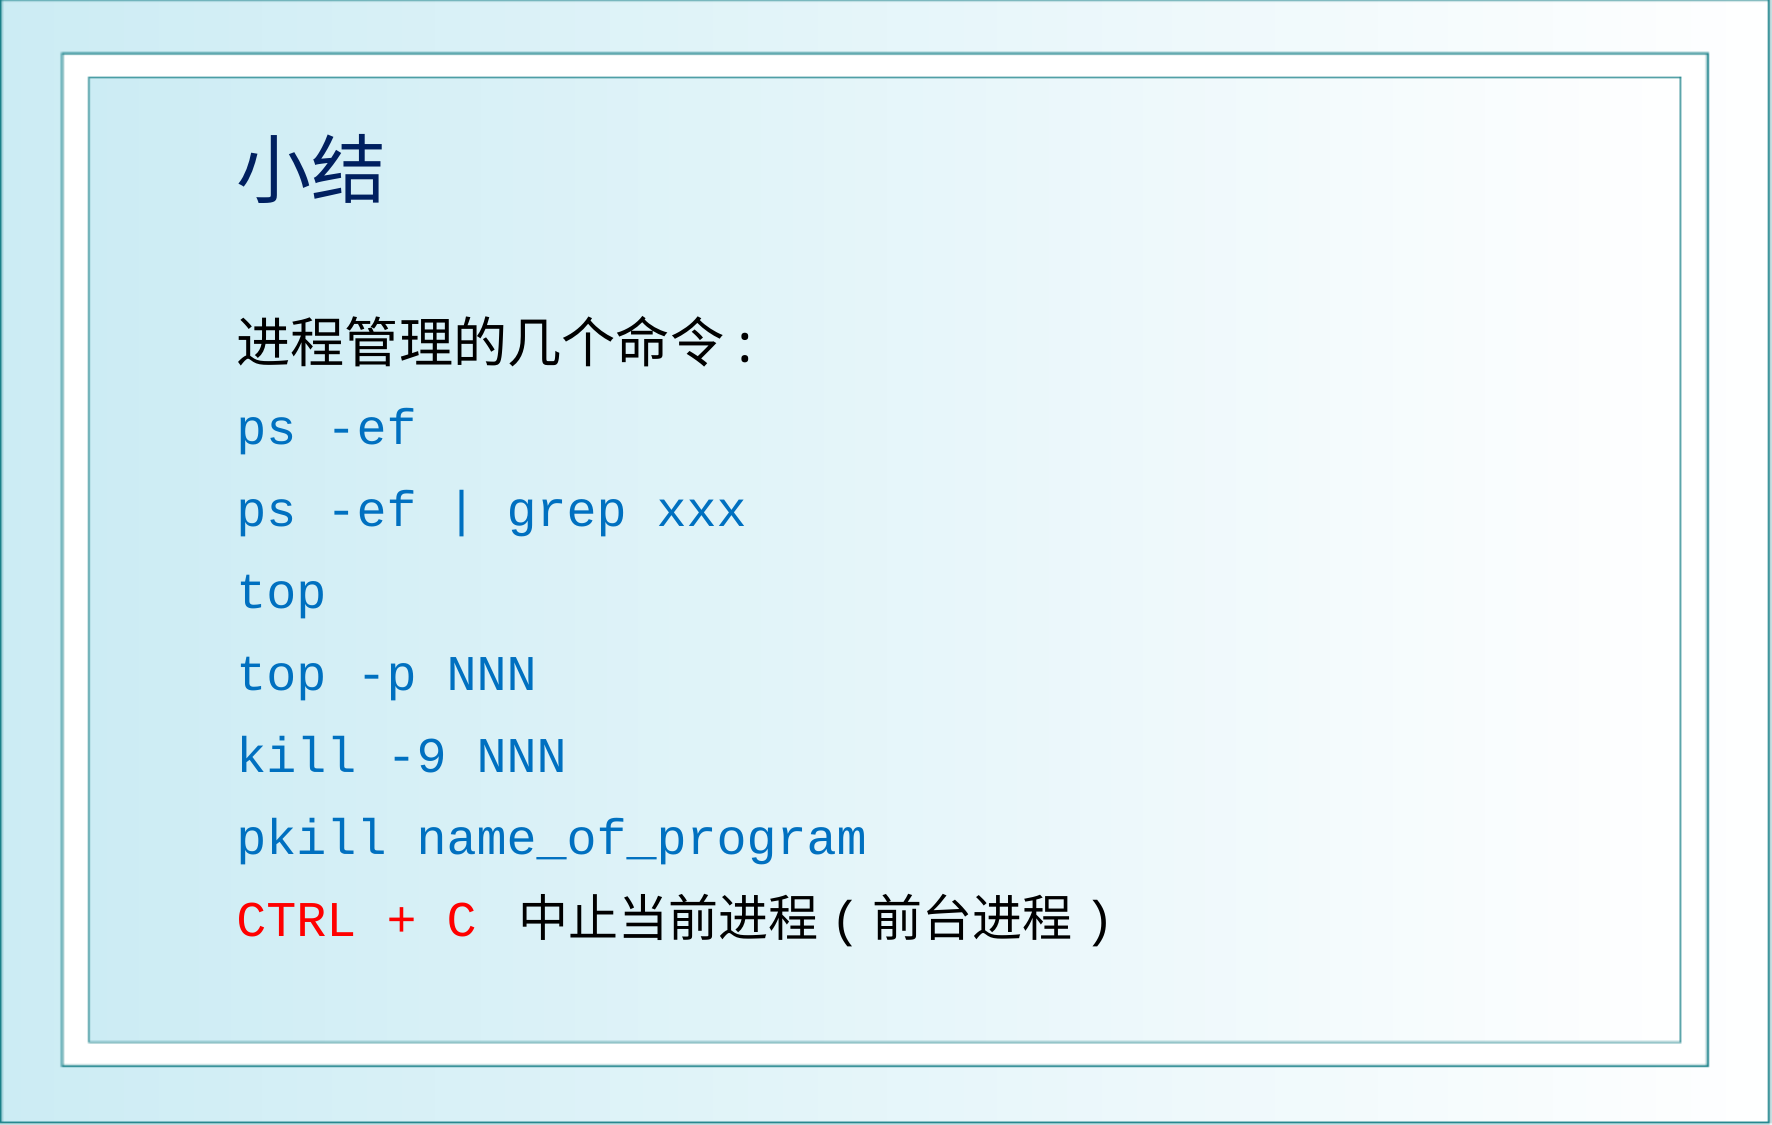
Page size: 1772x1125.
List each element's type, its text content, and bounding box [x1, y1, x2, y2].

picture [0, 0, 1772, 1125]
title 小结 [221, 87, 1566, 220]
list 进程管理的几个命令: ps -ef ps -ef | grep xxx top top -p NNN kill -9 NNN pkill name_of_program CTRL + C 中止当前进程(前台进程) [221, 287, 1566, 1006]
